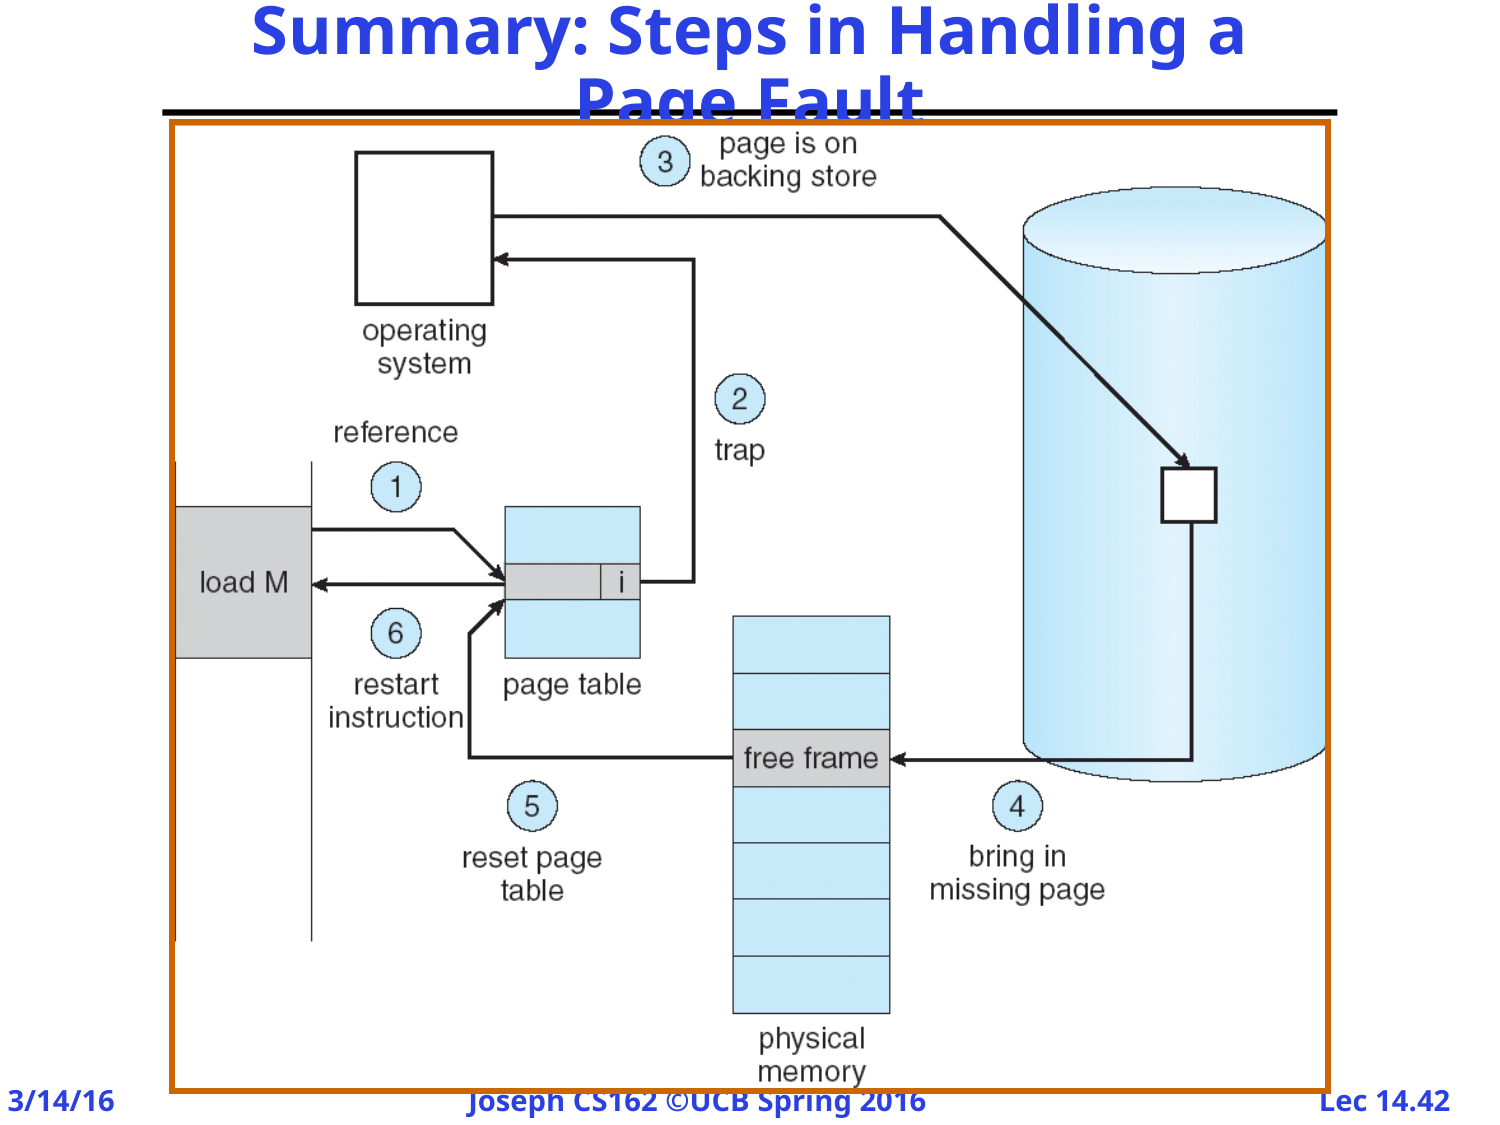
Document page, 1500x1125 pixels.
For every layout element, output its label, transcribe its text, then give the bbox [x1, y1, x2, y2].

picture [174, 124, 1326, 1088]
title Summary: Steps in Handling a Page Fault [162, 24, 1338, 113]
